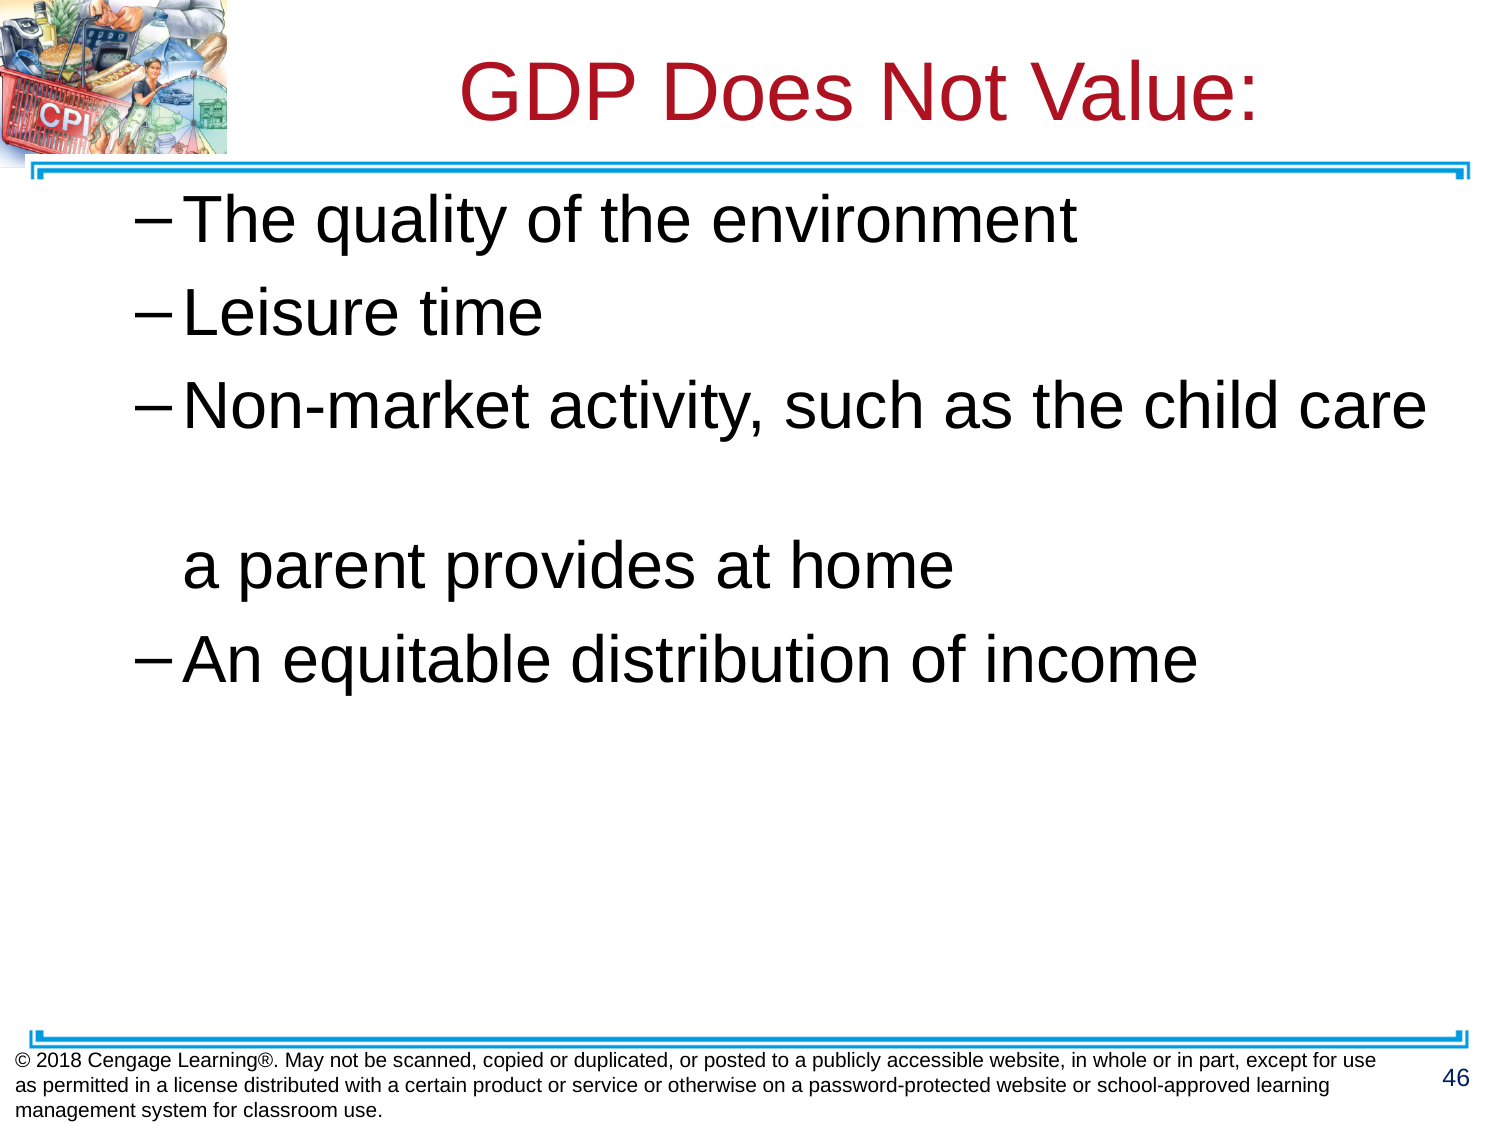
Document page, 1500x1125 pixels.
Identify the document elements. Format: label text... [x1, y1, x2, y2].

footer © 2018 Cengage Learning®. May not be scanned, copied or duplicated, or posted to a publicly accessible website, in whole or in part, except for use as permitted in a license distributed with a certain product or service or otherwise on a password-protected website or school-approved learning management system for classroom use. [0, 1043, 1412, 1125]
picture [0, 0, 1475, 186]
list The quality of the environment Leisure time Non-market activity, such as the child care a parent provides at home An equitable distribution of income [45, 168, 1455, 1055]
picture [25, 1024, 45, 1043]
slide_number 46 [1412, 1052, 1500, 1117]
title GDP Does Not Value: [219, 16, 1500, 158]
picture [1455, 1024, 1475, 1053]
